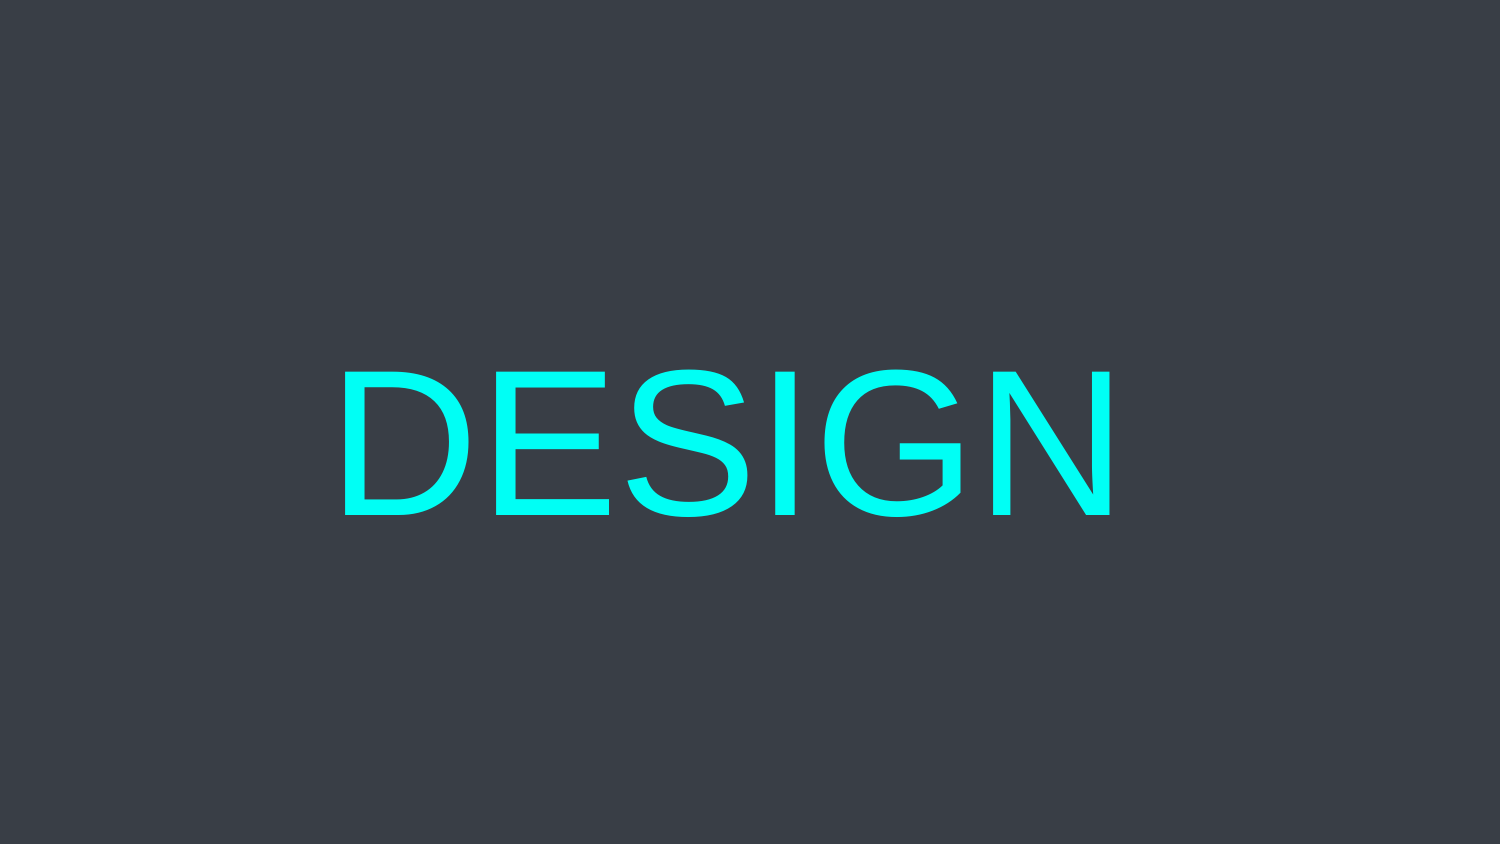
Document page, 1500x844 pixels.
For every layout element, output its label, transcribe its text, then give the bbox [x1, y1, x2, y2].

subtitle DESIGN [29, 291, 1428, 422]
